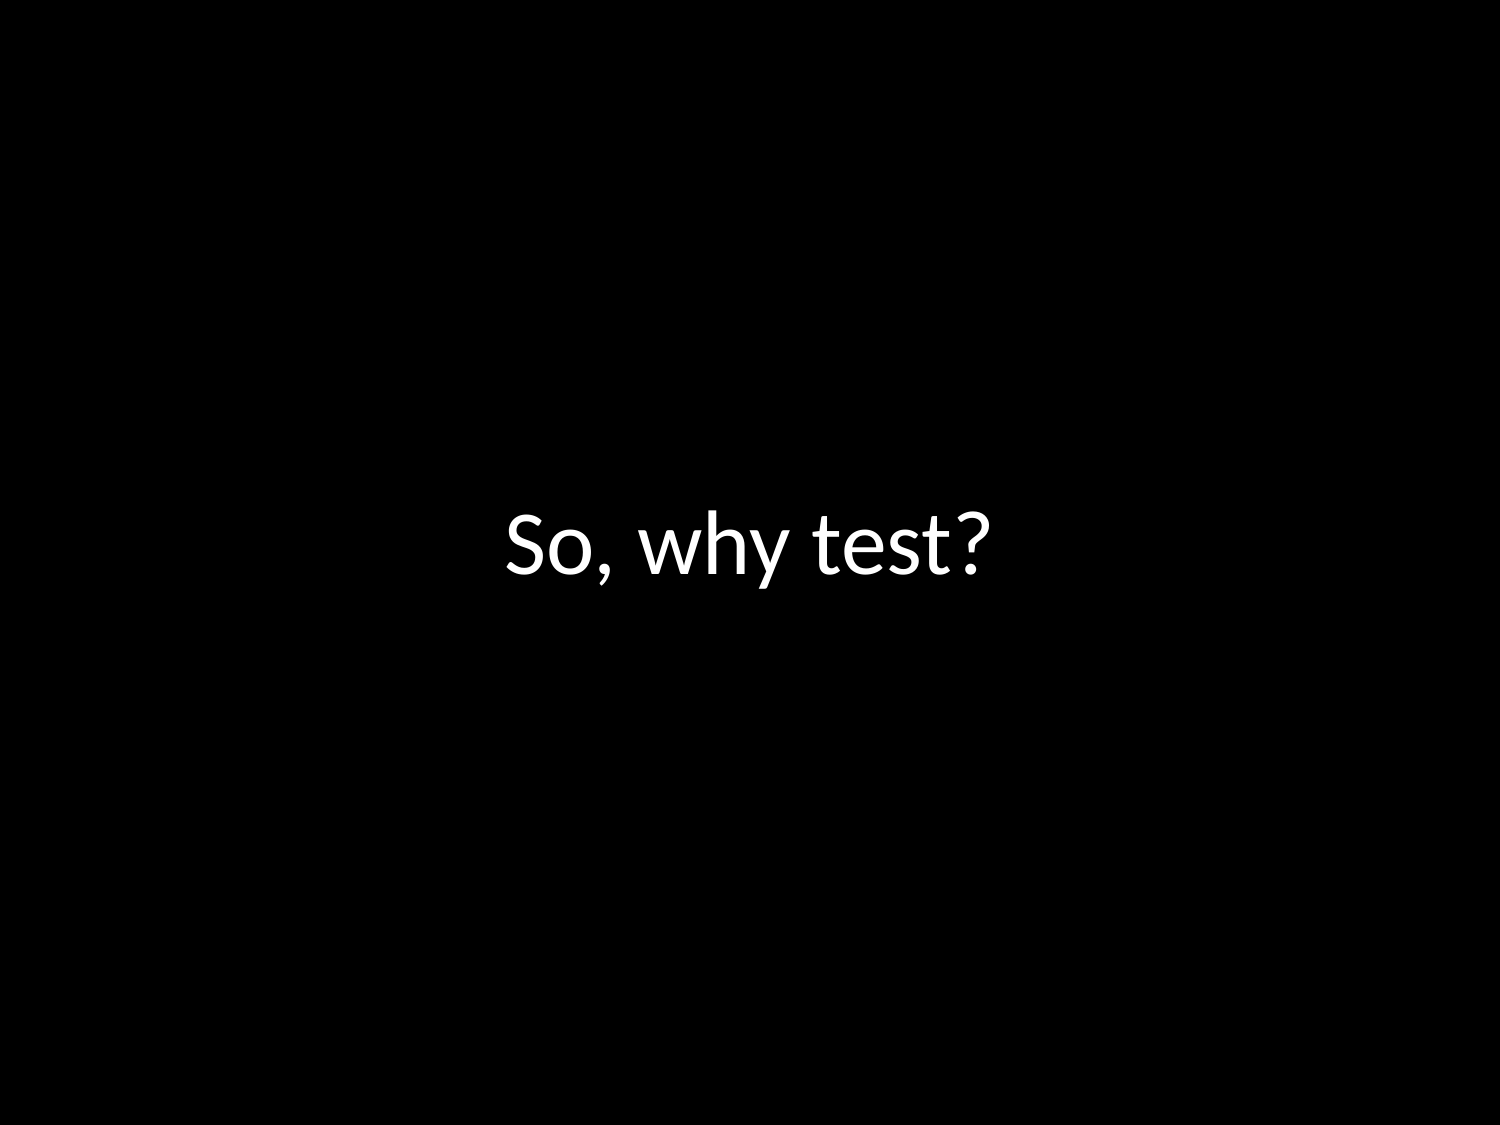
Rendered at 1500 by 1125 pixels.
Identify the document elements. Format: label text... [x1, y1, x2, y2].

title So, why test? [112, 416, 1388, 659]
